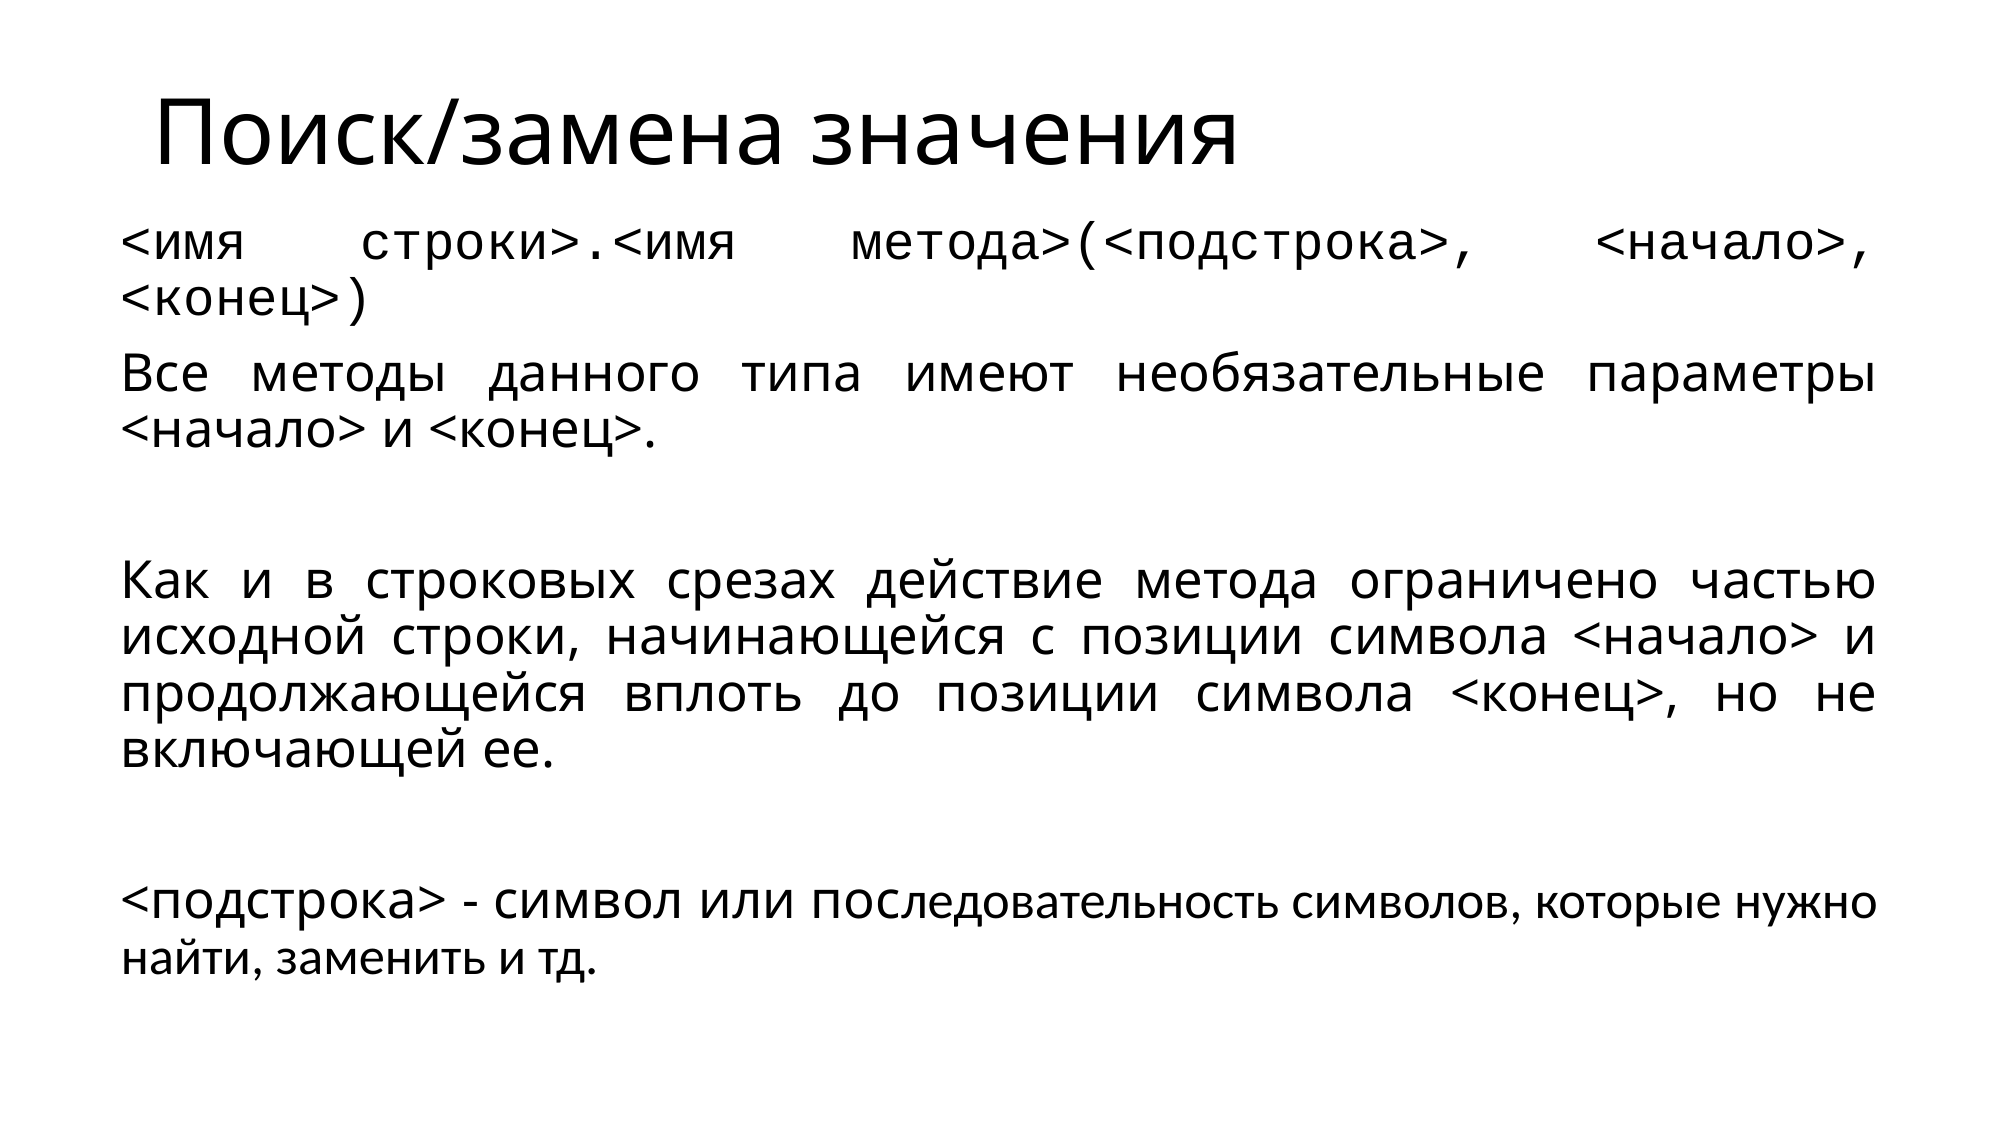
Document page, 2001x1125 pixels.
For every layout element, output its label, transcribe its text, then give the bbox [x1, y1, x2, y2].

list <имя строки>.<имя метода>(<подстрока>, <начало>, <конец>) Все методы данного типа имеют необязательные параметры <начало> и <конец>. Как и в строковых срезах действие метода ограничено частью исходной строки, начинающейся с позиции символа <начало> и продолжающейся вплоть до позиции символа <конец>, но не включающей ее. <подстрока> - символ или последовательность символов, которые нужно найти, заменить и тд. [105, 206, 1894, 1001]
title Поиск/замена значения [137, 25, 1863, 206]
